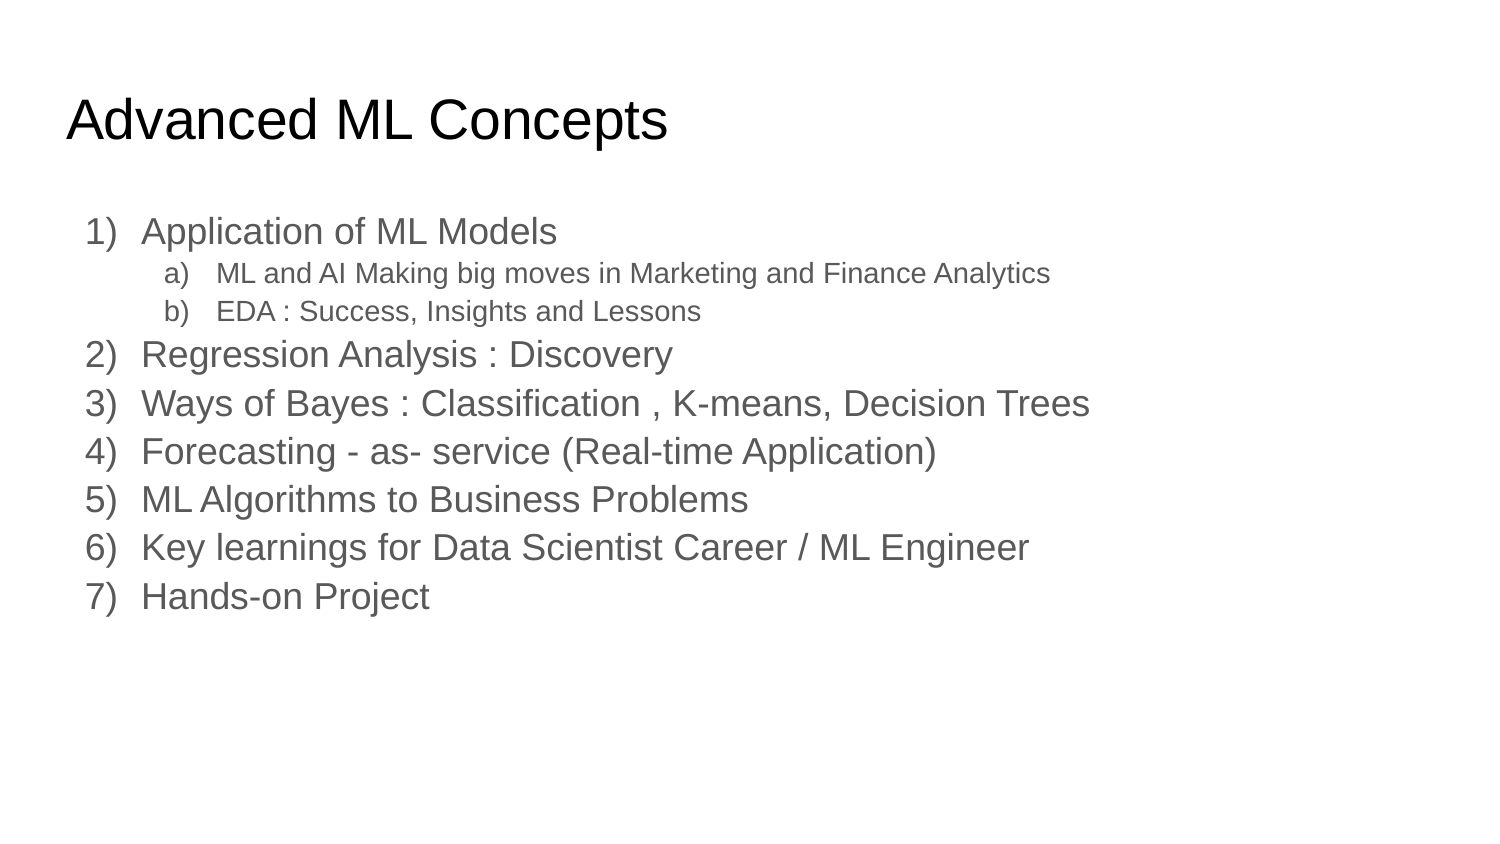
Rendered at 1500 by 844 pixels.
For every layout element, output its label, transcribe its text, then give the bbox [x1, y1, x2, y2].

list Application of ML Models ML and AI Making big moves in Marketing and Finance Analytics EDA : Success, Insights and Lessons Regression Analysis : Discovery Ways of Bayes : Classification , K-means, Decision Trees Forecasting - as- service (Real-time Application) ML Algorithms to Business Problems Key learnings for Data Scientist Career / ML Engineer Hands-on Project [51, 189, 1449, 750]
title Advanced ML Concepts [51, 72, 1449, 167]
